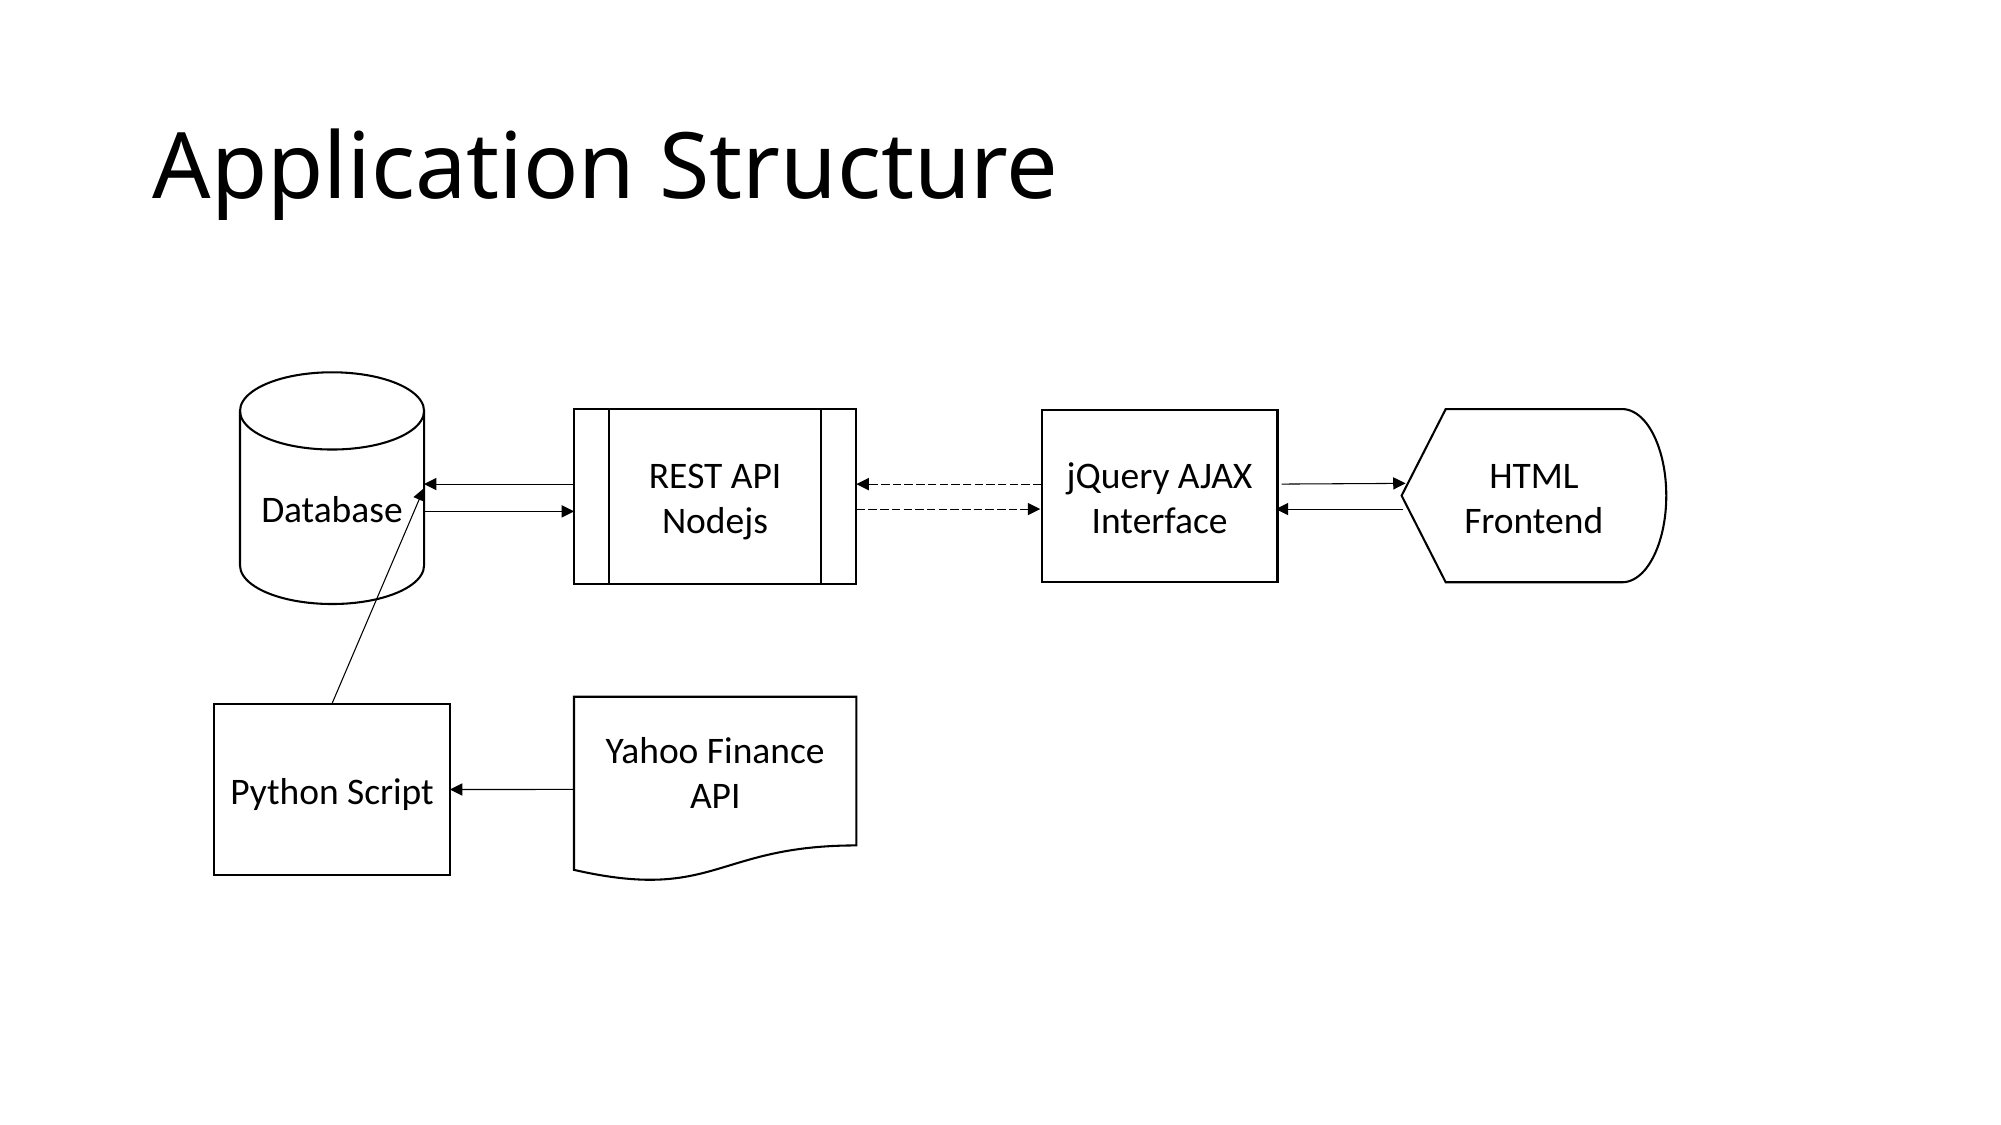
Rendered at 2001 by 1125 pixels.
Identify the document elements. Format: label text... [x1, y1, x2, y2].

text_box Database [238, 371, 426, 606]
text_box jQuery AJAX Interface [1041, 409, 1279, 583]
text_box Yahoo Finance API [572, 695, 858, 881]
text_box REST API Nodejs [573, 408, 857, 585]
title Application Structure [137, 59, 1863, 278]
text_box Python Script [213, 703, 451, 876]
text_box HTML Frontend [1400, 408, 1668, 584]
